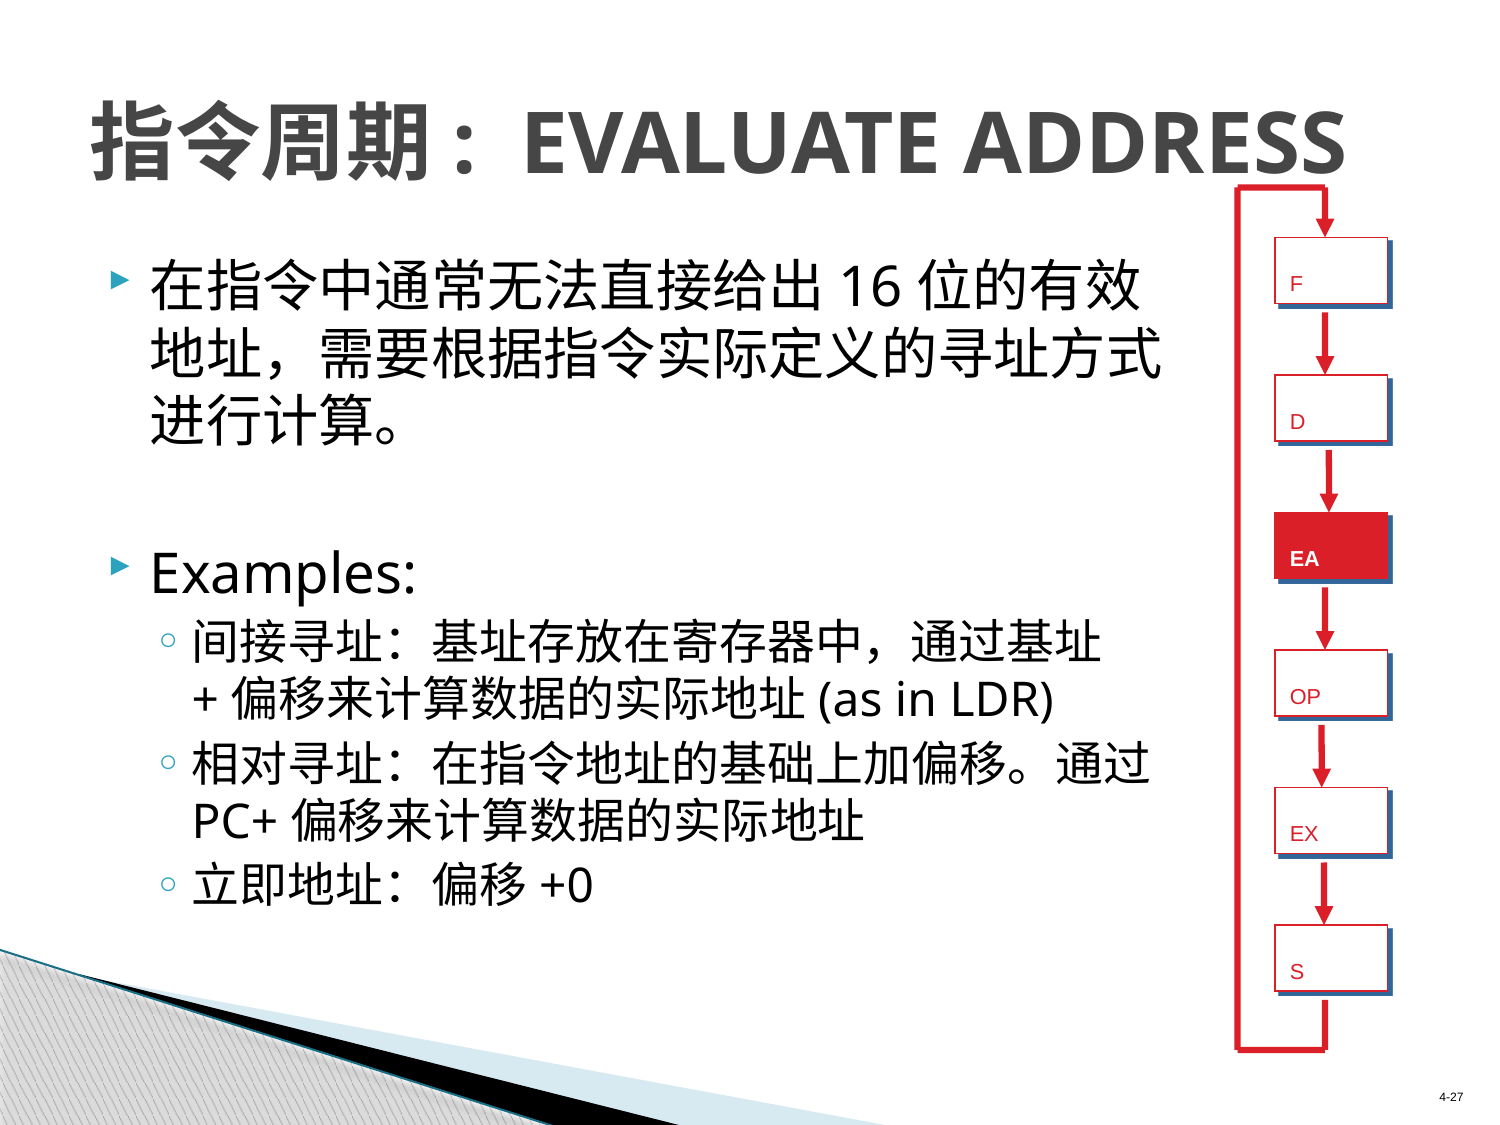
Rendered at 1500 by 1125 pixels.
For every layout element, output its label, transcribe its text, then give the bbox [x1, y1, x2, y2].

text_box [1318, 312, 1332, 374]
text_box [1318, 187, 1332, 237]
text_box OP [1275, 649, 1388, 716]
title 指令周期: EVALUATE ADDRESS [75, 45, 1425, 233]
text_box D [1275, 374, 1388, 441]
text_box [1318, 587, 1332, 649]
text_box F [1275, 237, 1388, 304]
text_box [1315, 724, 1328, 787]
text_box EX [1275, 787, 1388, 854]
slide_number 4- [1418, 1051, 1479, 1112]
text_box EA [1275, 512, 1388, 579]
text_box S [1275, 924, 1388, 991]
text_box [1317, 862, 1331, 924]
text_box [1322, 449, 1336, 512]
list 在指令中通常无法直接给出16位的有效地址，需要根据指令实际定义的寻址方式进行计算。 Examples: 间接寻址：基址存放在寄存器中，通过基址+偏移来计算数据的实际地址(as in LDR) 相对寻址：在指令地址的基础上加偏移。通过PC+偏移来计算数据的实际地址 立即地址：偏移+0 [75, 243, 1211, 986]
